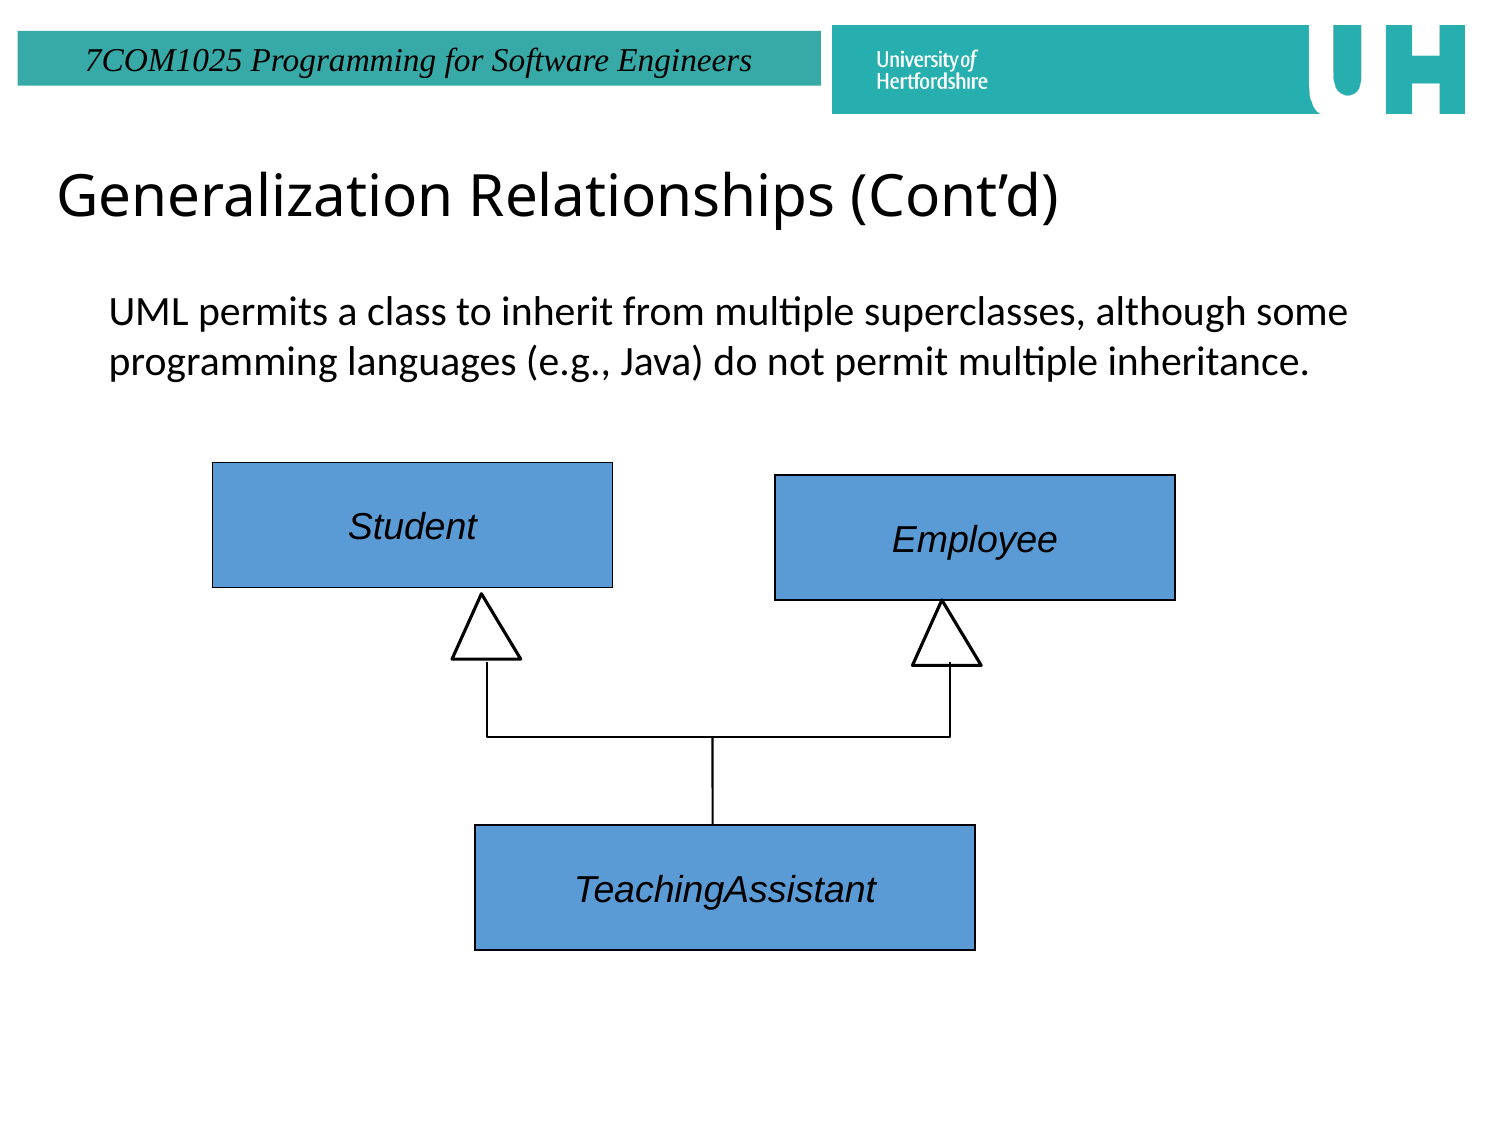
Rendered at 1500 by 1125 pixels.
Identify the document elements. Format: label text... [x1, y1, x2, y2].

text_box [913, 600, 982, 666]
picture [832, 25, 1465, 114]
text_box 7COM1025 Programming for Software Engineers [17, 30, 821, 86]
text_box TeachingAssistant [474, 825, 975, 950]
text_box [452, 593, 521, 660]
text_box UML permits a class to inherit from multiple superclasses, although some programming languages (e.g., Java) do not permit multiple inheritance. [93, 276, 1432, 392]
title Generalization Relationships (Cont’d) [41, 154, 1341, 242]
text_box Student [212, 462, 613, 588]
text_box Employee [774, 474, 1175, 600]
text_box [487, 662, 950, 738]
